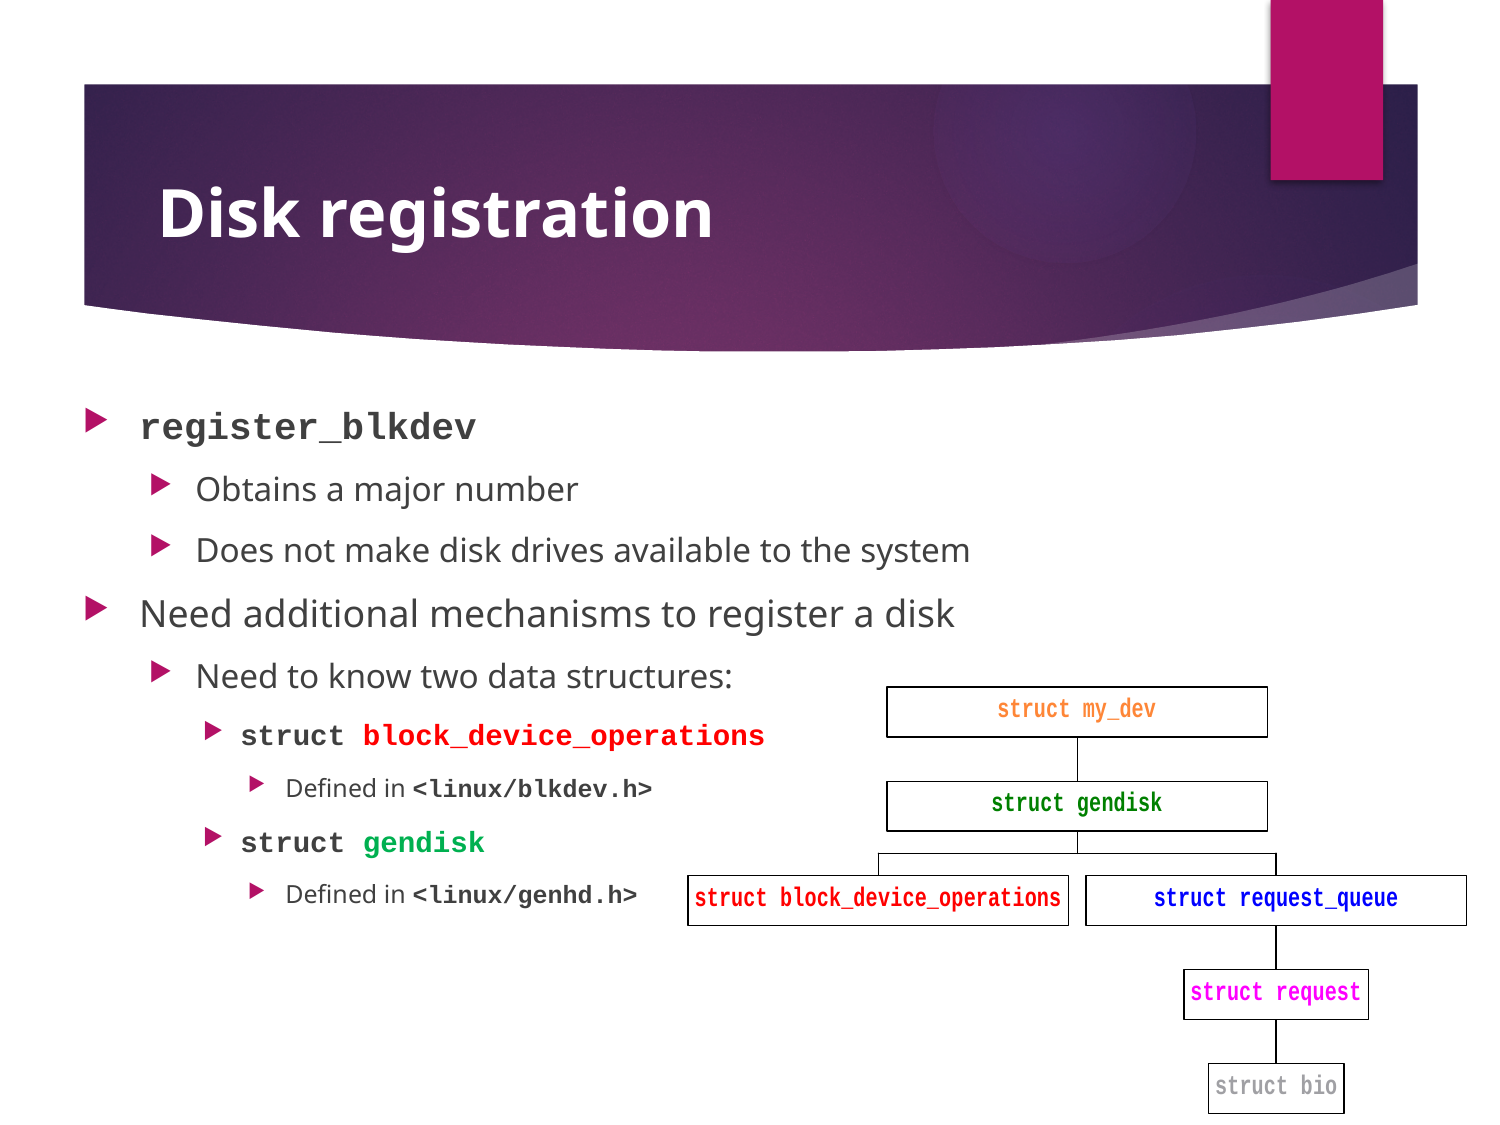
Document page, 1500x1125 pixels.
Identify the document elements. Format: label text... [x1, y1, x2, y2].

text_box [684, 683, 1470, 1118]
list register_blkdev Obtains a major number Does not make disk drives available to the system Need additional mechanisms to register a disk Need to know two data structures: struct block_device_operations Defined in <linux/blkdev.h> struct gendisk Defined in <linux/genhd.h> [67, 394, 1109, 974]
title Disk registration [142, 152, 1183, 269]
